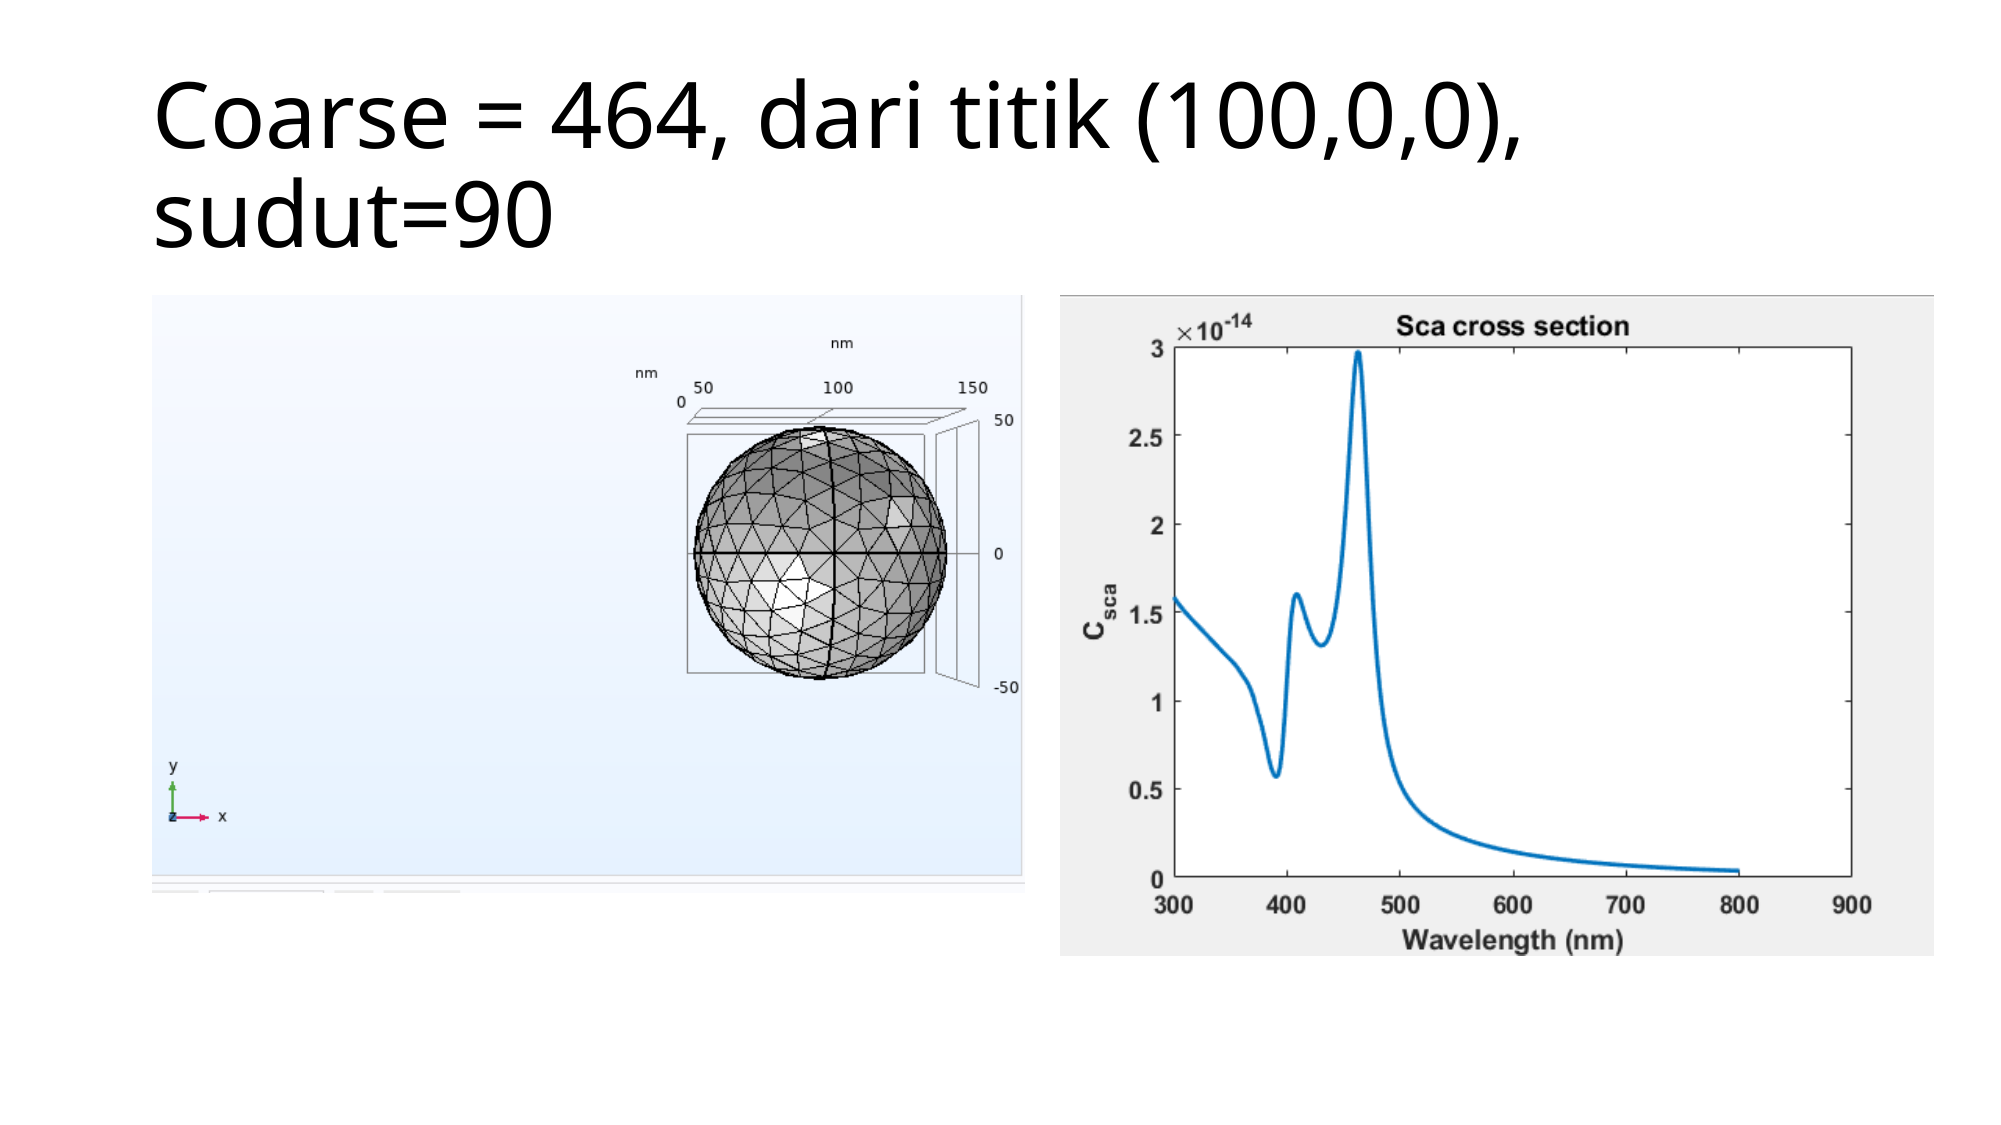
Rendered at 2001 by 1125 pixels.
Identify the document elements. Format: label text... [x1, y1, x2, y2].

picture [152, 295, 1025, 893]
title Coarse = 464, dari titik (100,0,0), sudut=90 [137, 59, 1863, 278]
picture [1060, 295, 1934, 956]
